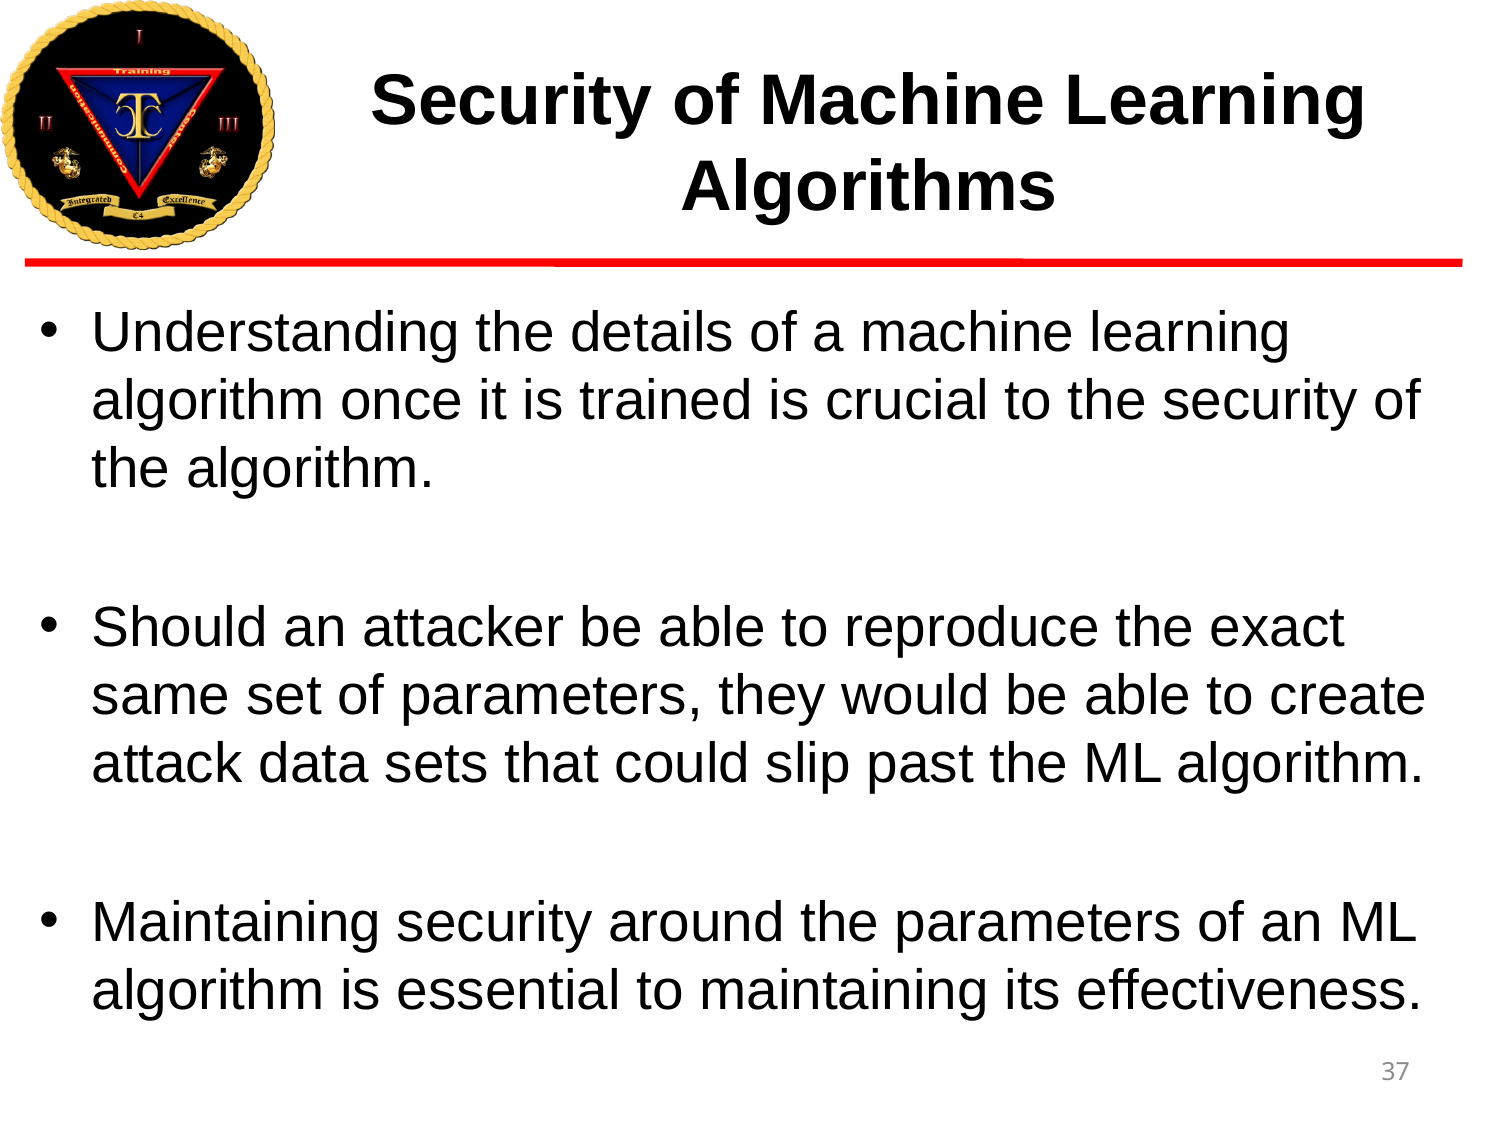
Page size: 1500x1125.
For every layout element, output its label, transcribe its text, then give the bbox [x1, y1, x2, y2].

list Understanding the details of a machine learning algorithm once it is trained is crucial to the security of the algorithm. Should an attacker be able to reproduce the exact same set of parameters, they would be able to create attack data sets that could slip past the ML algorithm. Maintaining security around the parameters of an ML algorithm is essential to maintaining its effectiveness. [24, 287, 1463, 1125]
slide_number 37 [1074, 1042, 1425, 1103]
title Security of Machine Learning Algorithms [274, 44, 1463, 233]
picture [0, 0, 275, 250]
